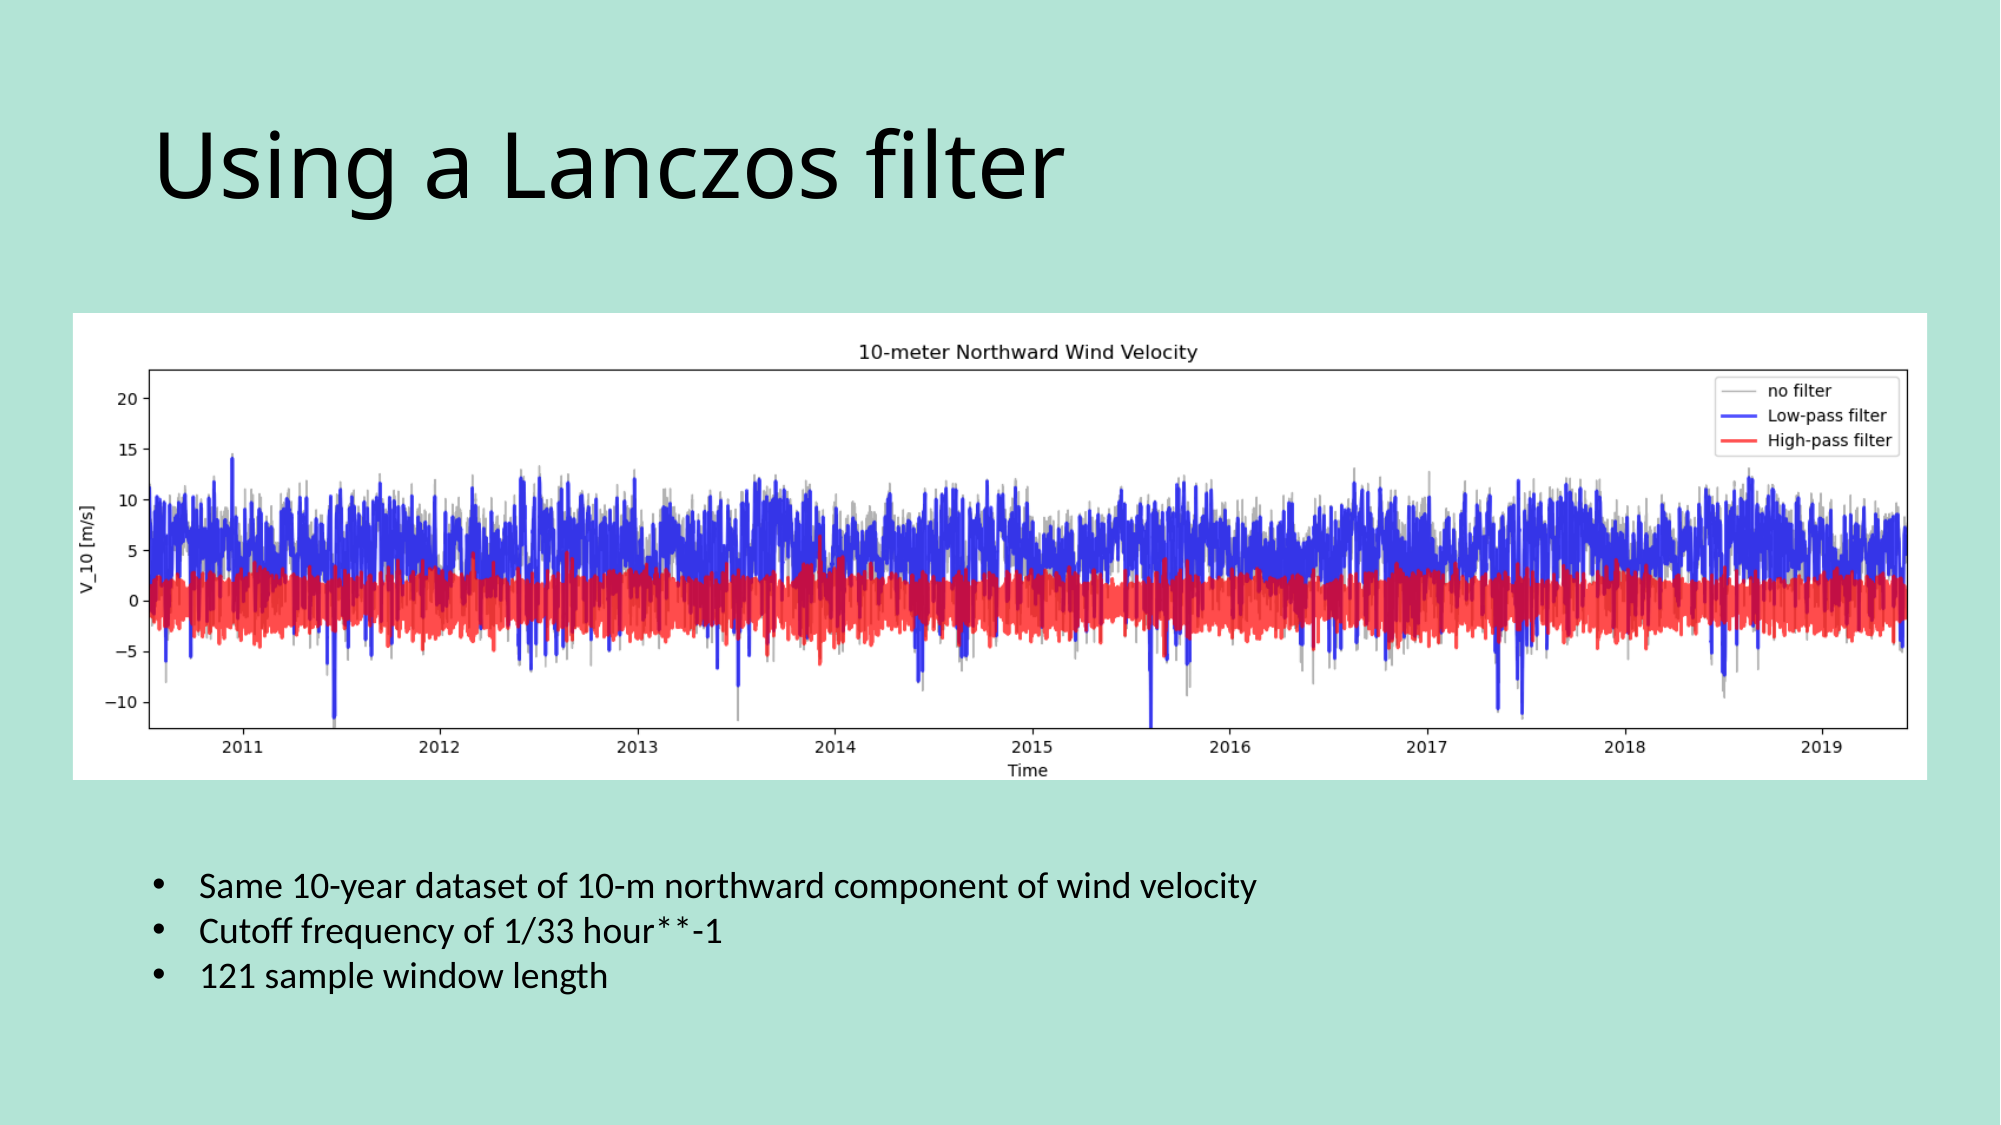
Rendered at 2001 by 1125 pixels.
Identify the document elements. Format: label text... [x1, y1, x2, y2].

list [72, 313, 1928, 780]
title Using a Lanczos filter [137, 59, 1863, 278]
text_box Same 10-year dataset of 10-m northward component of wind velocity Cutoff frequency of 1/33 hour**-1 121 sample window length [137, 853, 1884, 1004]
